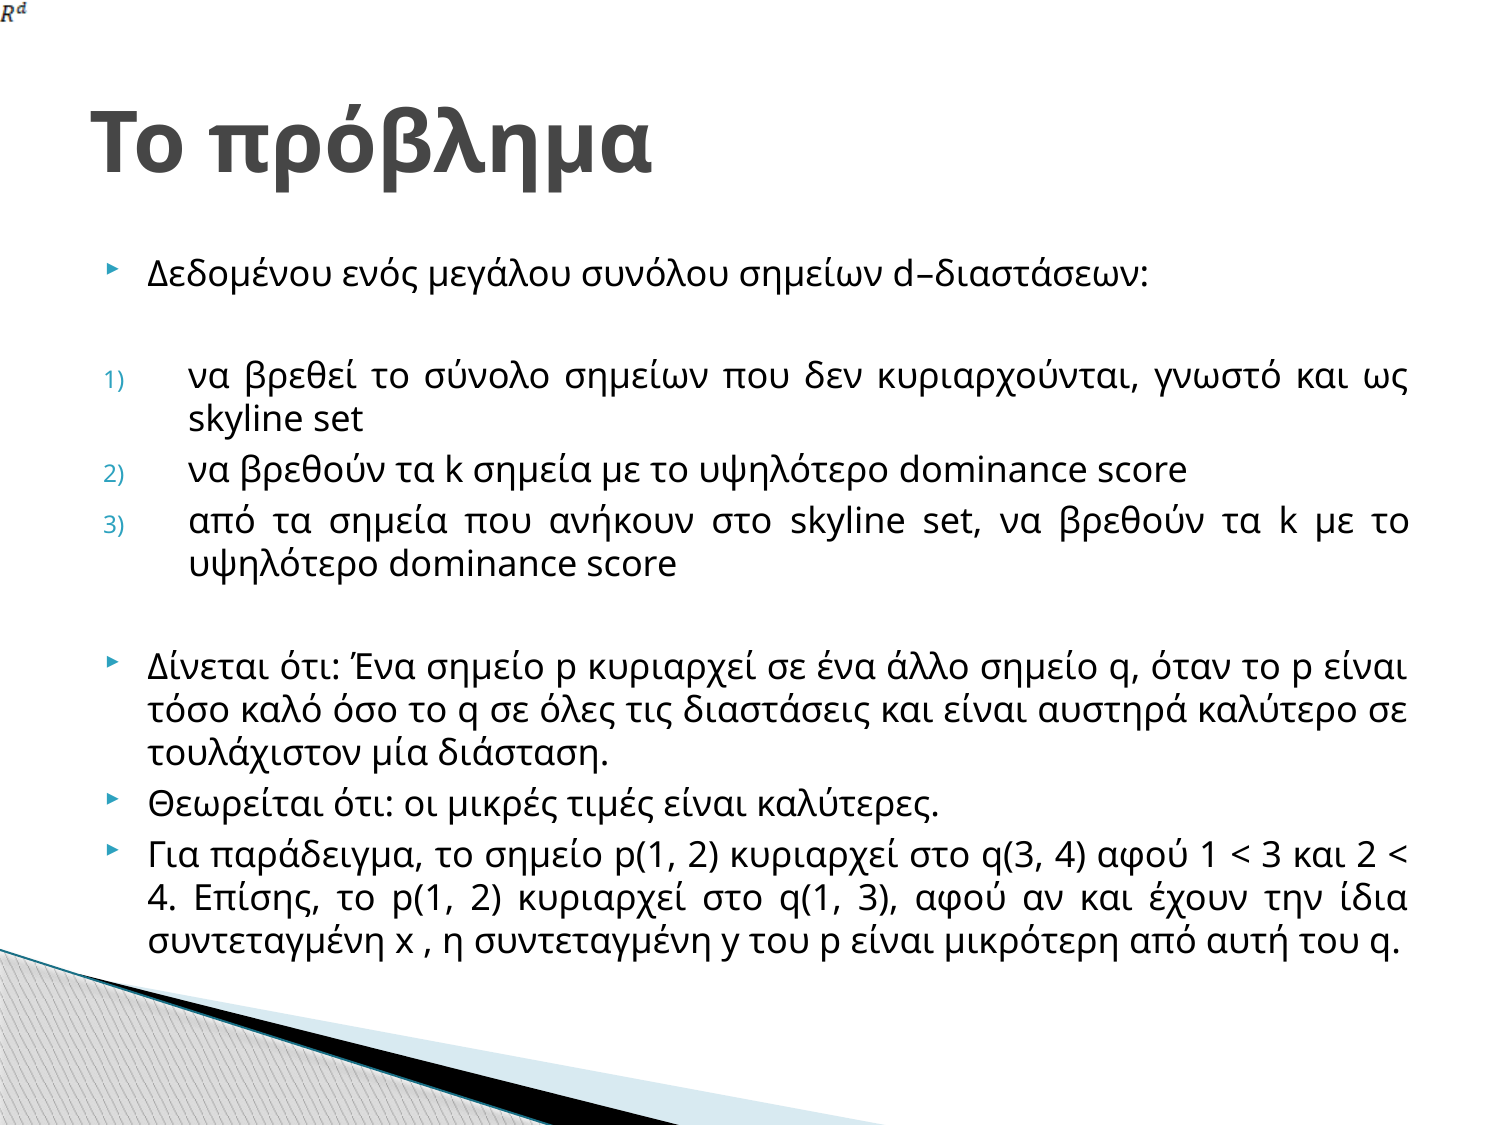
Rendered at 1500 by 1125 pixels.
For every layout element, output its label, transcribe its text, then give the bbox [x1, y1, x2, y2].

list Δεδομένου ενός μεγάλου συνόλου σημείων d–διαστάσεων: να βρεθεί το σύνολο σημείων που δεν κυριαρχούνται, γνωστό και ως skyline set να βρεθούν τα k σημεία με το υψηλότερο dominance score από τα σημεία που ανήκουν στο skyline set, να βρεθούν τα k με το υψηλότερο dominance score Δίνεται ότι: Ένα σημείο p κυριαρχεί σε ένα άλλο σημείο q, όταν το p είναι τόσο καλό όσο το q σε όλες τις διαστάσεις και είναι αυστηρά καλύτερο σε τουλάχιστον μία διάσταση. Θεωρείται ότι: οι μικρές τιμές είναι καλύτερες. Για παράδειγμα, το σημείο p(1, 2) κυριαρχεί στο q(3, 4) αφού 1 < 3 και 2 < 4. Επίσης, το p(1, 2) κυριαρχεί στο q(1, 3), αφού αν και έχουν την ίδια συντεταγμένη x , η συντεταγμένη y του p είναι μικρότερη από αυτή του q. [75, 243, 1425, 986]
title Το πρόβλημα [75, 45, 1425, 233]
picture [0, 0, 29, 32]
